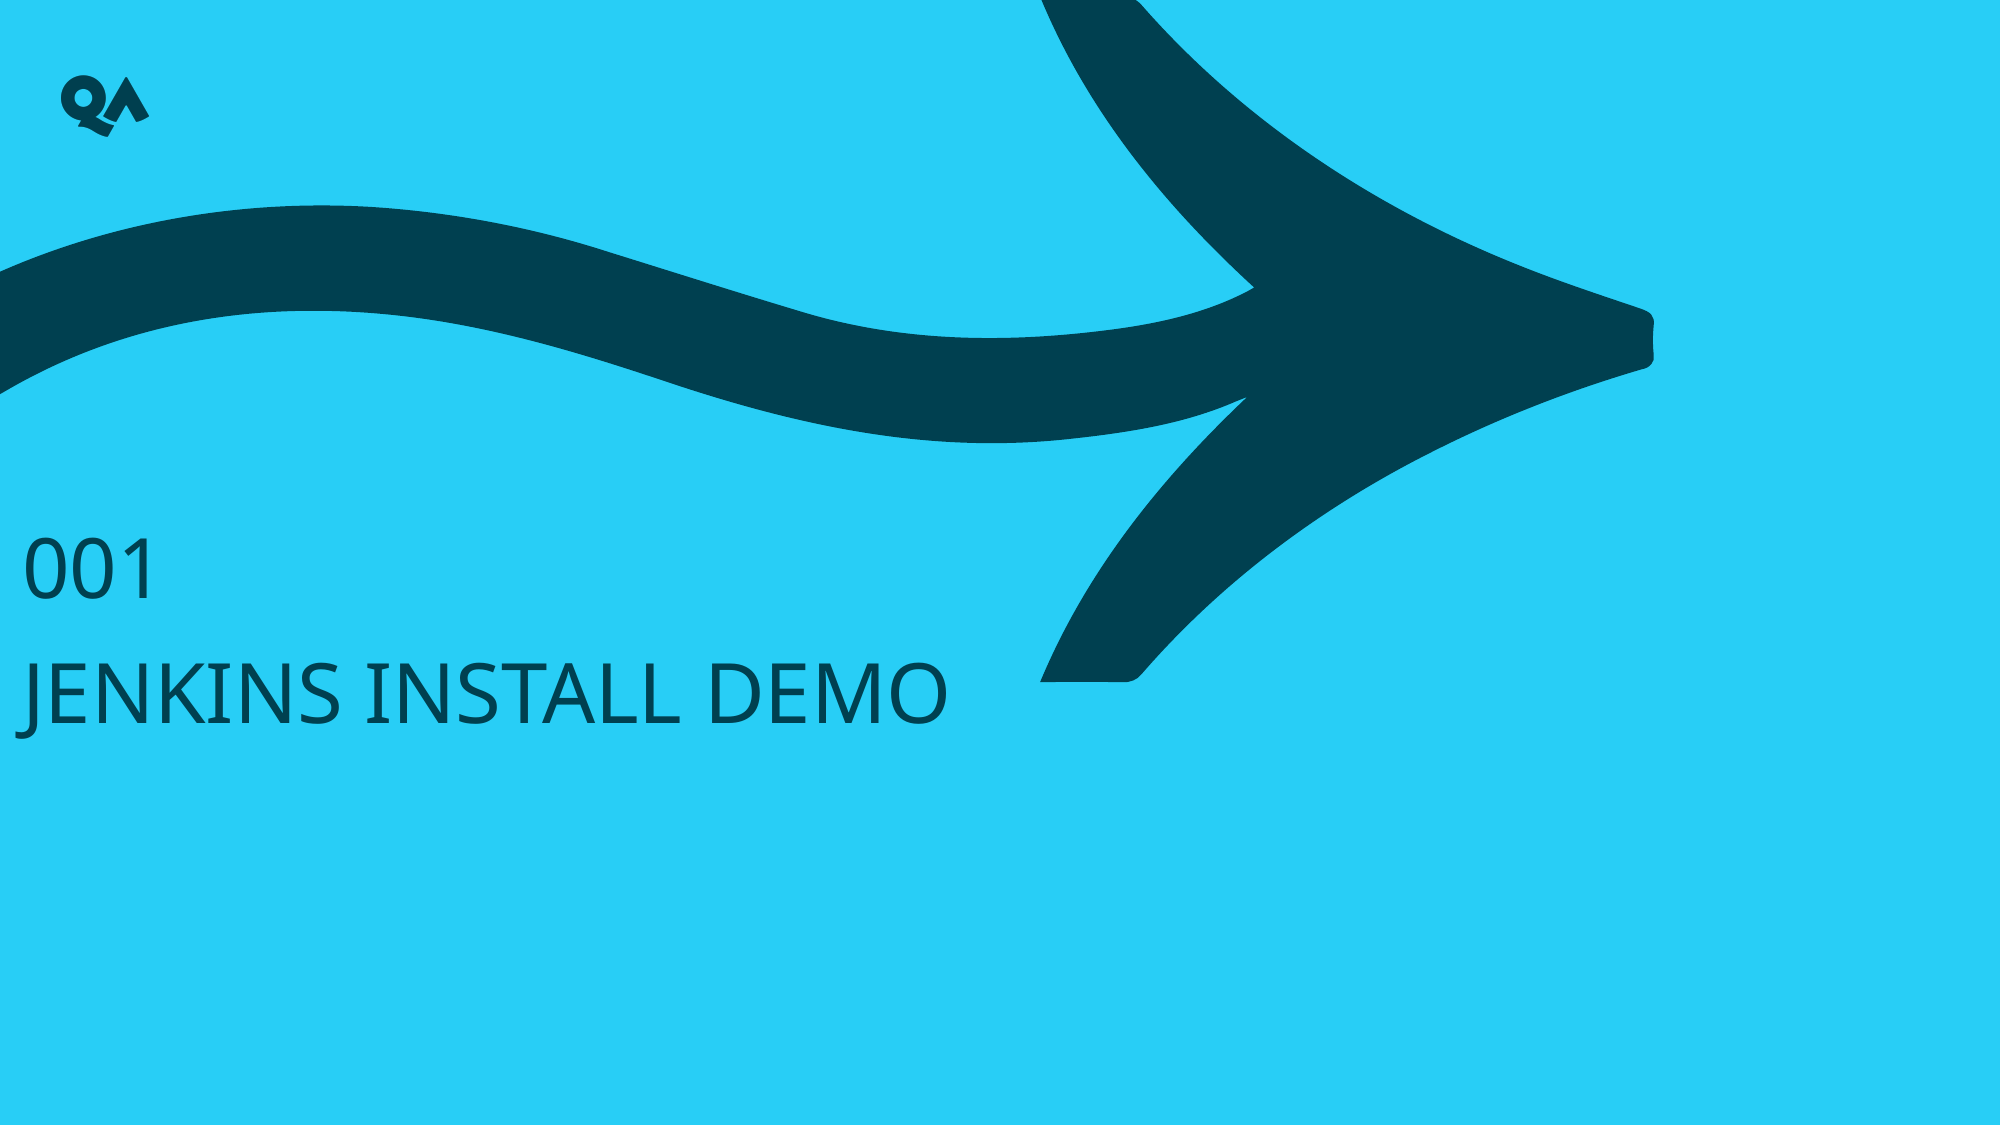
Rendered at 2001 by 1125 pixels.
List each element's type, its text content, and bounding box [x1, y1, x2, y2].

picture [44, 61, 166, 148]
title 001 Jenkins Install Demo [22, 490, 1028, 818]
